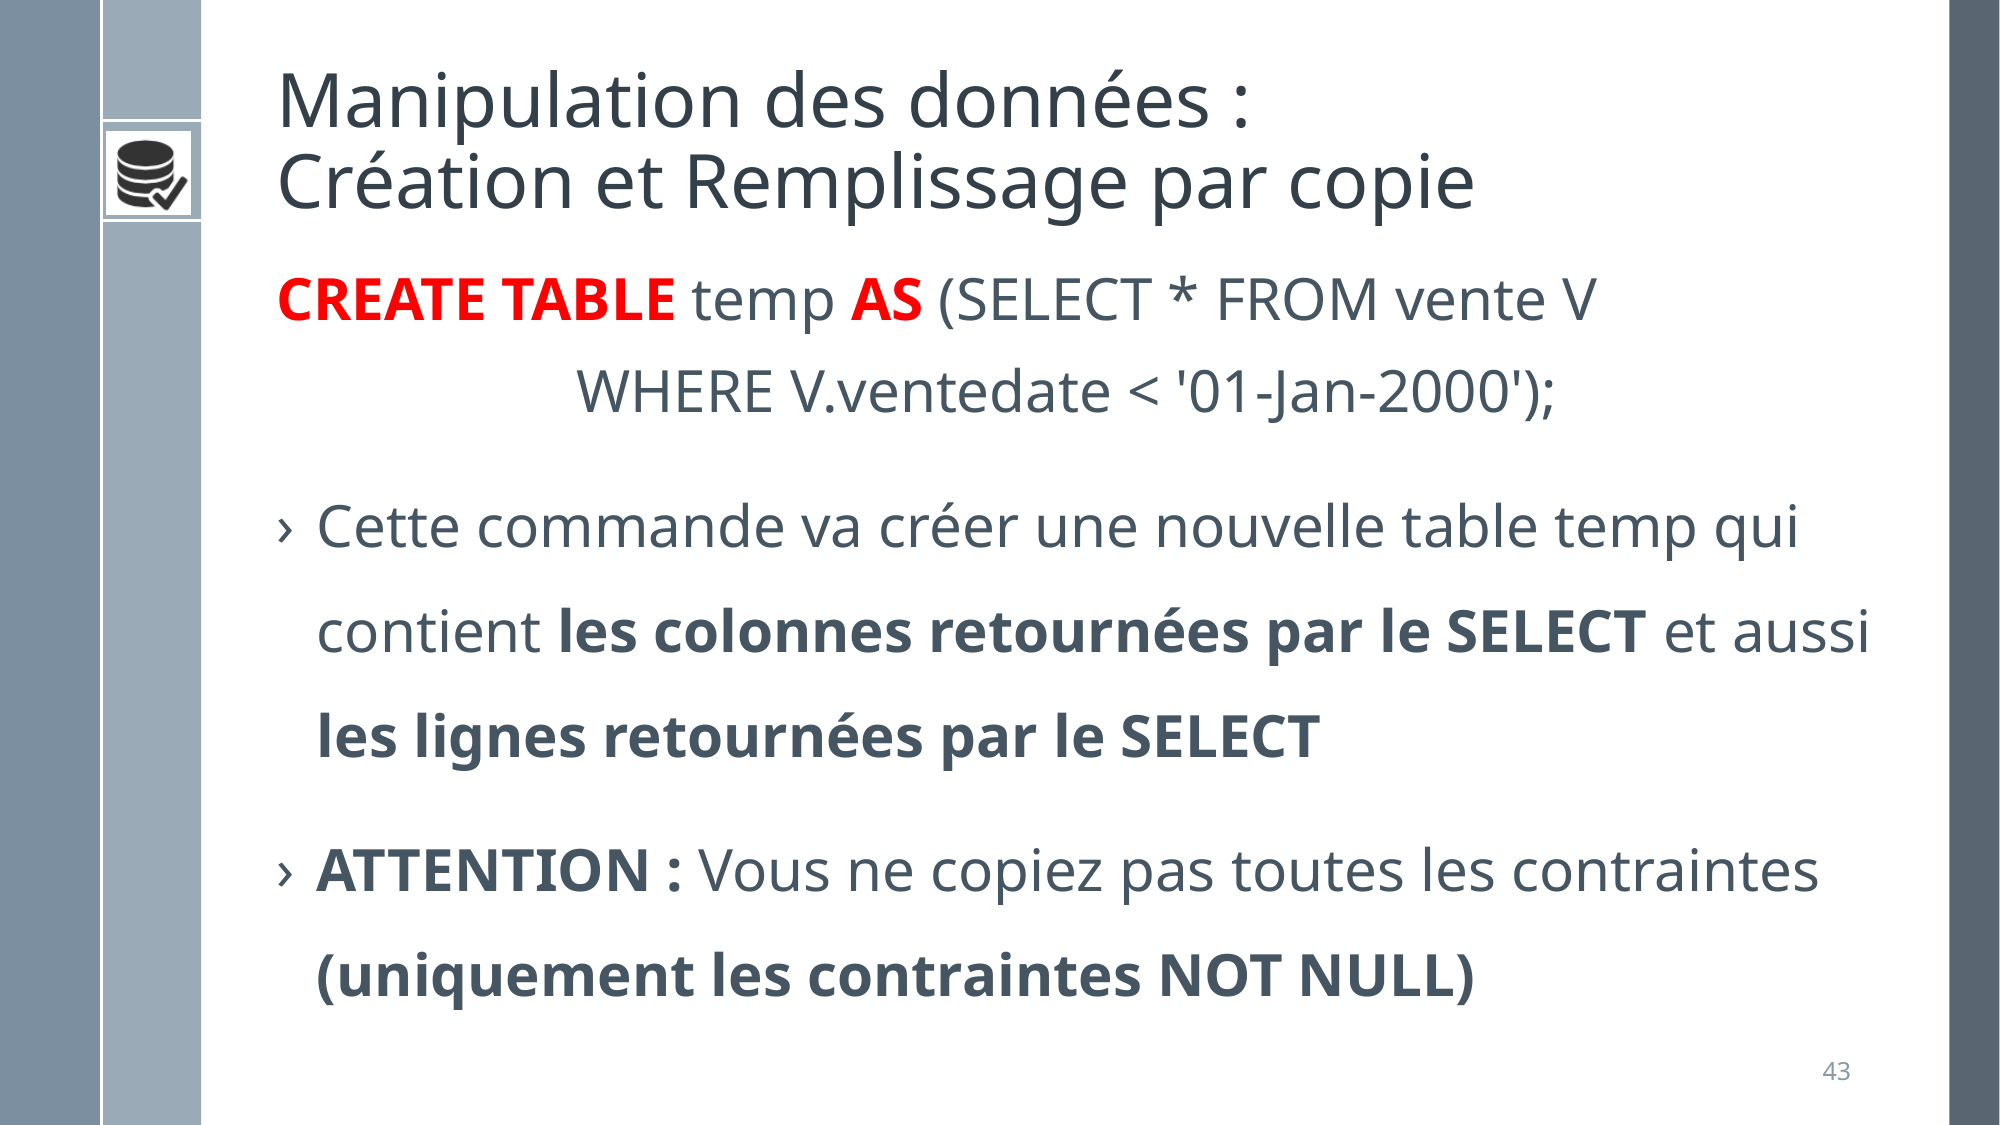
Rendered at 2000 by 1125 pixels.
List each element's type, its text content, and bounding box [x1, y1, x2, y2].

title Manipulation des données : Création et Remplissage par copie [261, 29, 1922, 233]
list CREATE TABLE temp AS (SELECT * FROM vente V WHERE V.ventedate < '01-Jan-2000'); Cette commande va créer une nouvelle table temp qui contient les colonnes retournées par le SELECT et aussi les lignes retournées par le SELECT ATTENTION : Vous ne copiez pas toutes les contraintes (uniquement les contraintes NOT NULL) [261, 262, 1922, 1103]
picture [106, 131, 191, 215]
slide_number 43 [1766, 1042, 1867, 1103]
